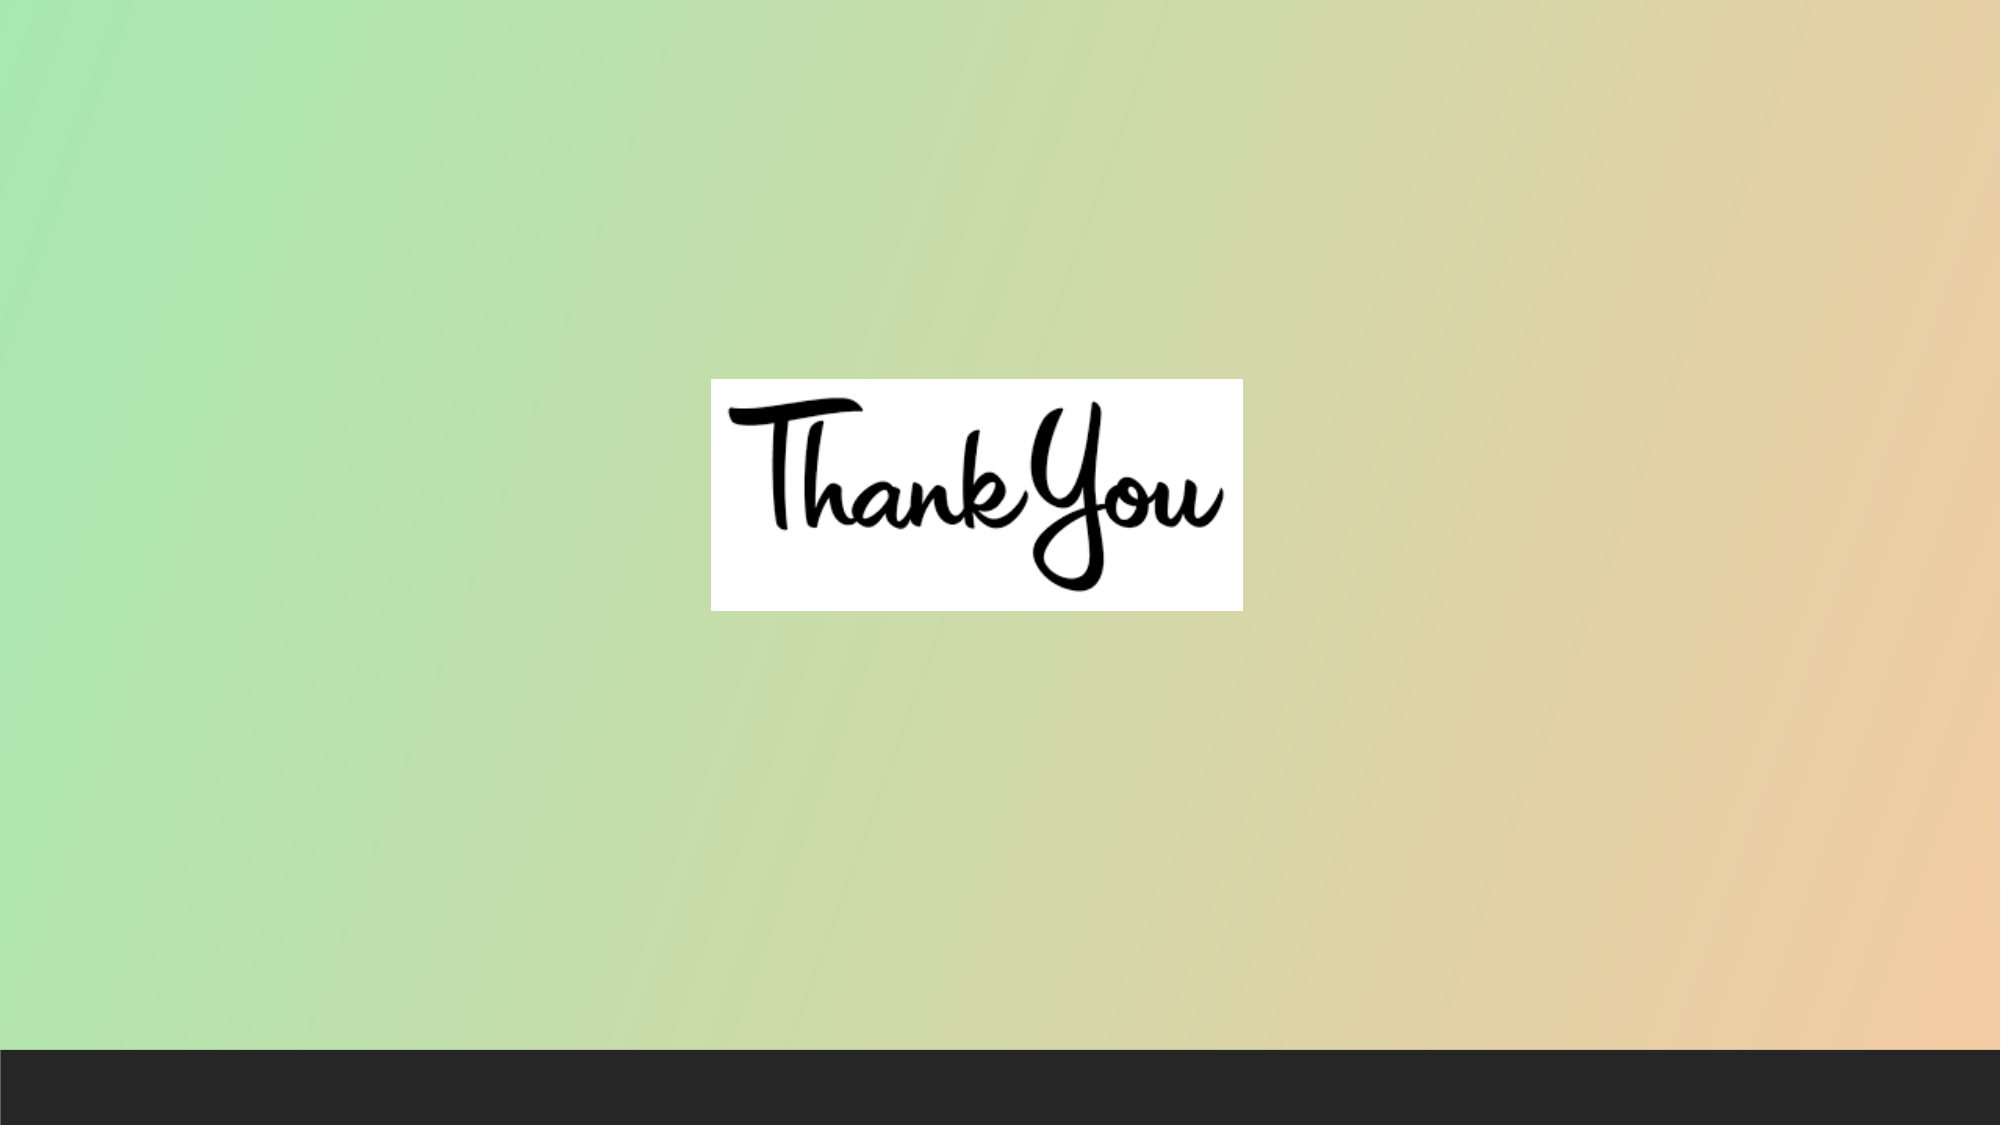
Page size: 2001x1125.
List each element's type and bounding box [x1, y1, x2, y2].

picture [710, 378, 1244, 612]
